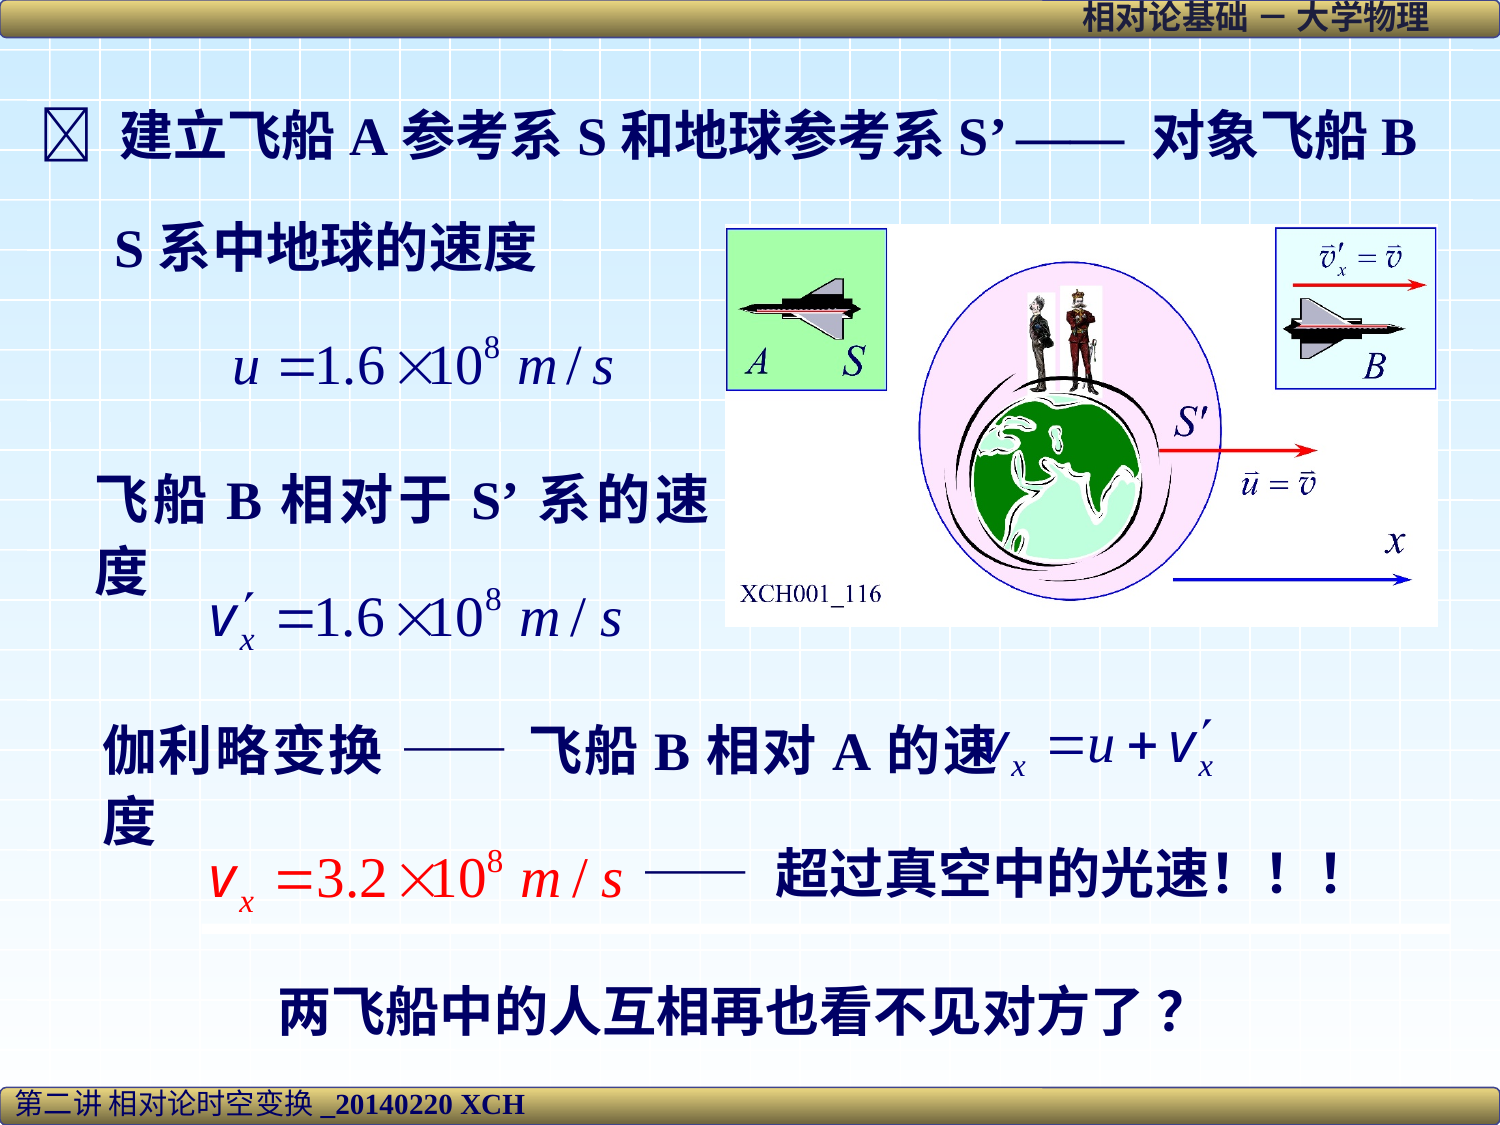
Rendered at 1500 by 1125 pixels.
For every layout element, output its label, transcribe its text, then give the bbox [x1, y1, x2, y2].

picture [724, 224, 1438, 627]
text_box 飞船B相对于S’系的速度 [79, 451, 724, 610]
text_box —— 超过真空中的光速！！！ [614, 831, 1388, 912]
text_box S系中地球的速度 [99, 199, 763, 287]
text_box 两飞船中的人互相再也看不见对方了 ？ [262, 949, 1250, 1050]
text_box 伽利略变换 —— 飞船B相对A的速度 [87, 702, 1013, 860]
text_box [224, 322, 625, 408]
text_box  建立飞船A参考系S和地球参考系S’ —— 对象飞船B [24, 87, 1475, 174]
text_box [972, 706, 1227, 791]
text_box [200, 574, 633, 665]
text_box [199, 835, 634, 927]
